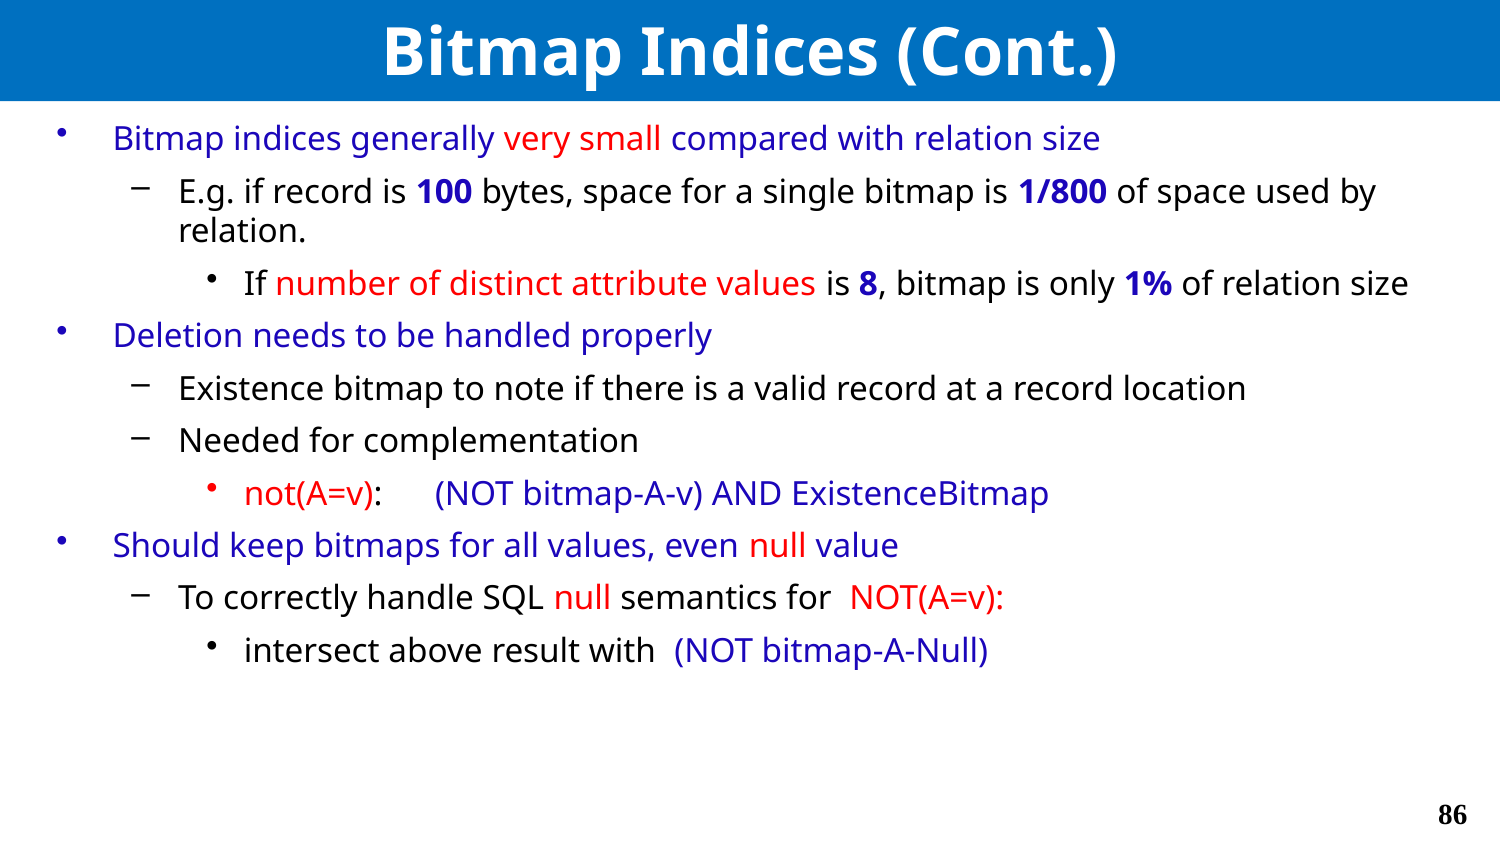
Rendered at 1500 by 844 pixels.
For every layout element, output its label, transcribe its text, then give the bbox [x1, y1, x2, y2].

list Bitmap indices generally very small compared with relation size E.g. if record is 100 bytes, space for a single bitmap is 1/800 of space used by relation. If number of distinct attribute values is 8, bitmap is only 1% of relation size Deletion needs to be handled properly Existence bitmap to note if there is a valid record at a record location Needed for complementation not(A=v): (NOT bitmap-A-v) AND ExistenceBitmap Should keep bitmaps for all values, even null value To correctly handle SQL null semantics for NOT(A=v): intersect above result with (NOT bitmap-A-Null) [41, 109, 1471, 734]
title Bitmap Indices (Cont.) [0, 0, 1500, 102]
